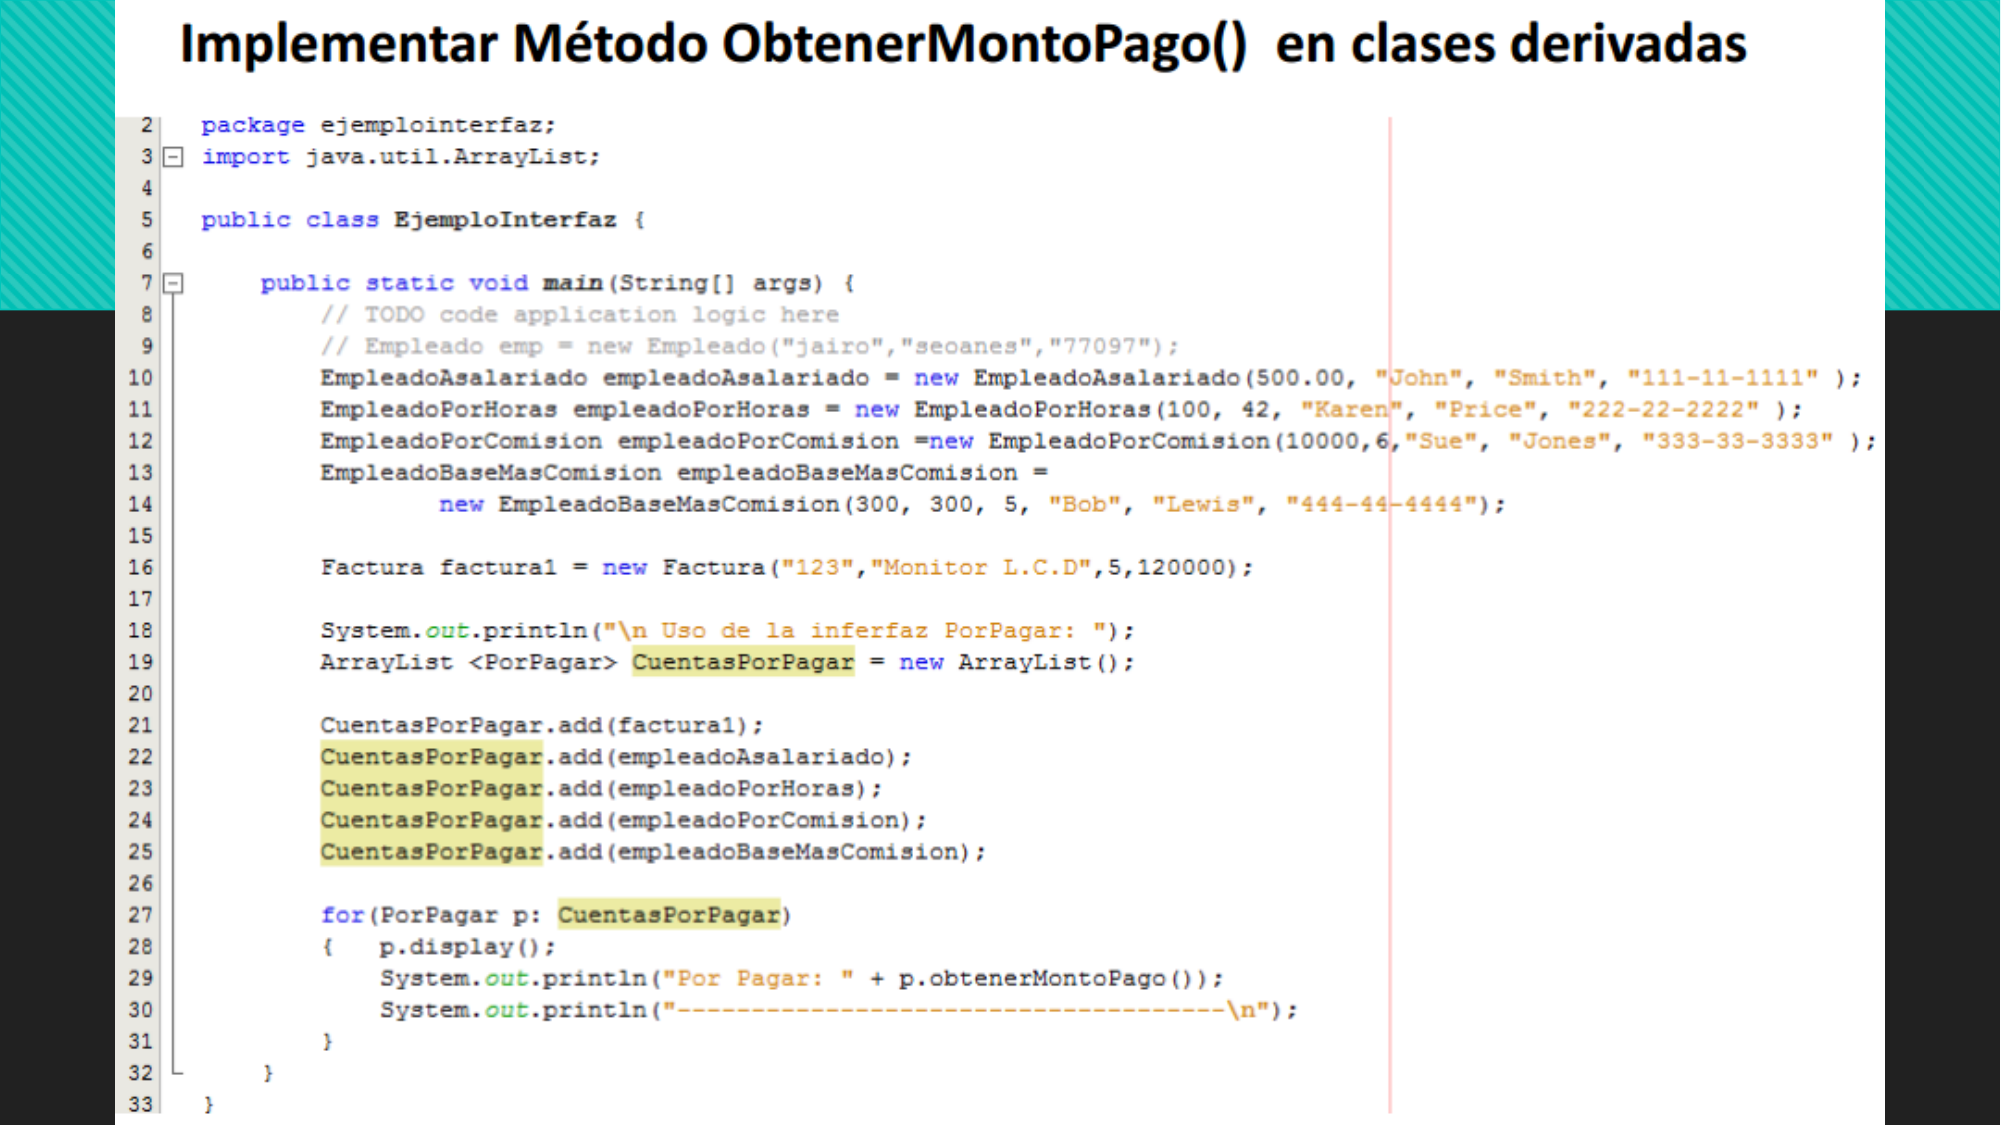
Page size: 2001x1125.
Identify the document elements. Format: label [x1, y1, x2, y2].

picture [115, 0, 1885, 1125]
